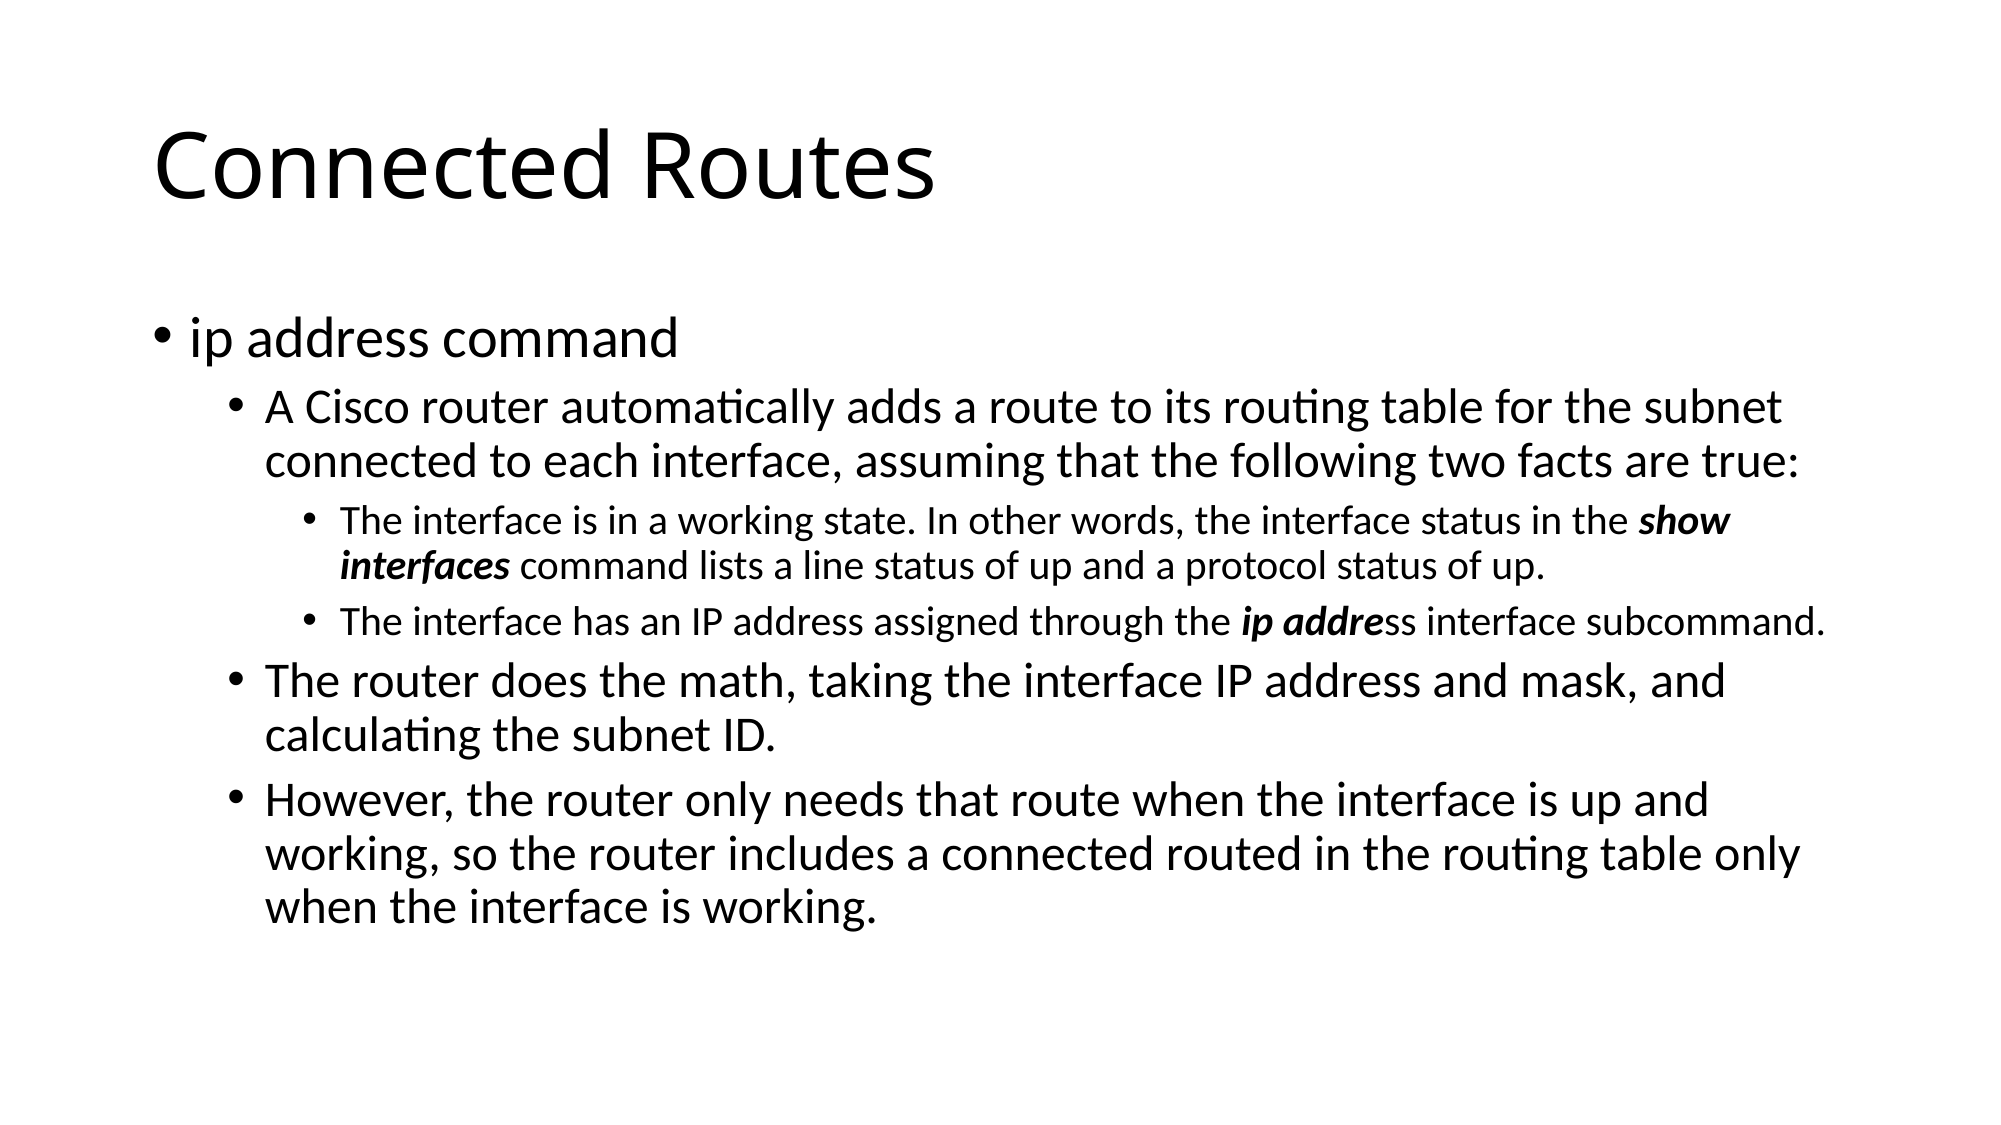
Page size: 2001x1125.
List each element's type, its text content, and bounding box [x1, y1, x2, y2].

list ip address command A Cisco router automatically adds a route to its routing table for the subnet connected to each interface, assuming that the following two facts are true: The interface is in a working state. In other words, the interface status in the show interfaces command lists a line status of up and a protocol status of up. The interface has an IP address assigned through the ip address interface subcommand. The router does the math, taking the interface IP address and mask, and calculating the subnet ID. However, the router only needs that route when the interface is up and working, so the router includes a connected routed in the routing table only when the interface is working. [137, 299, 1863, 1014]
title Connected Routes [137, 59, 1863, 278]
